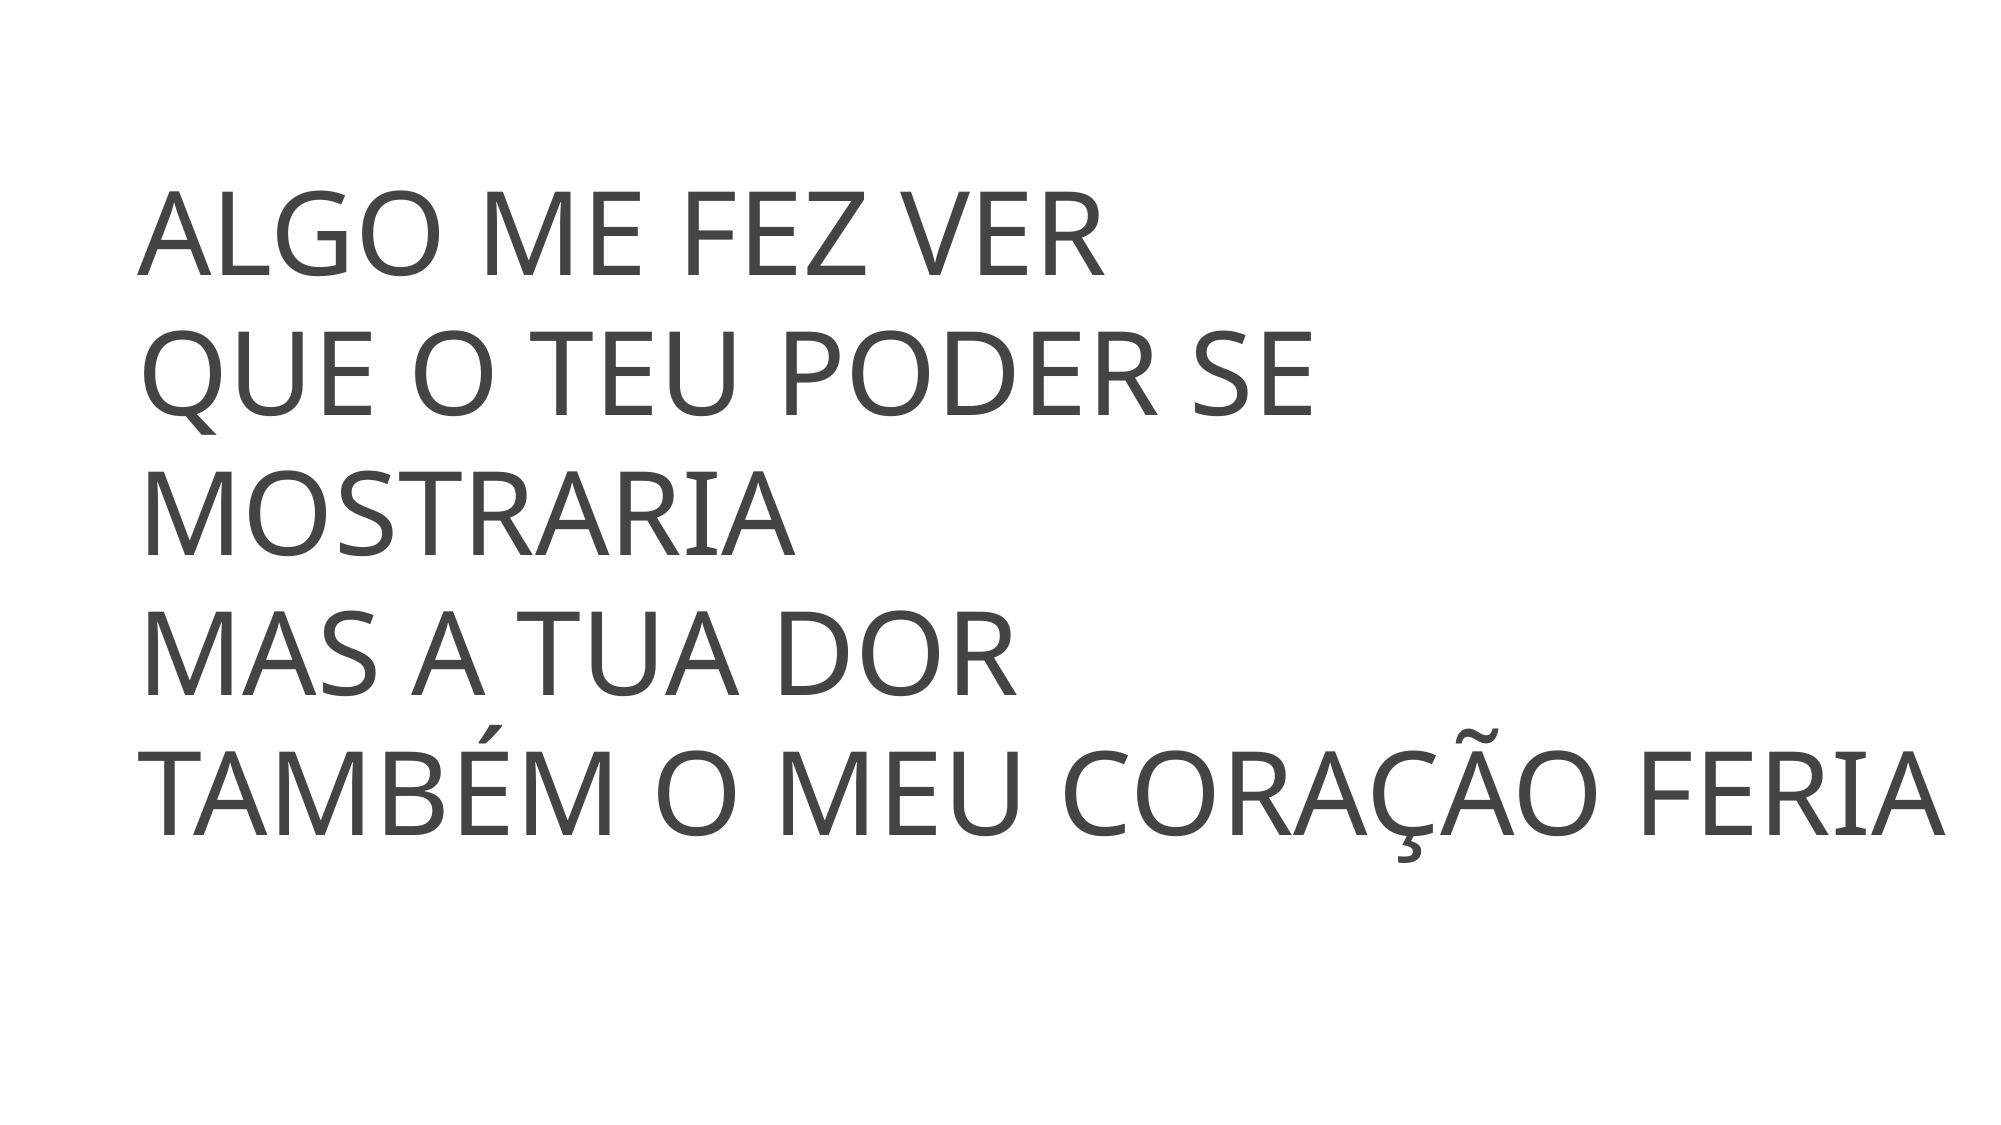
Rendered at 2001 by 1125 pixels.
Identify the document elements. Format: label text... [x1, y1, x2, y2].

list ALGO ME FEZ VER QUE O TEU PODER SE MOSTRARIA MAS A TUA DOR TAMBÉM O MEU CORAÇÃO FERIA [122, 151, 1971, 974]
